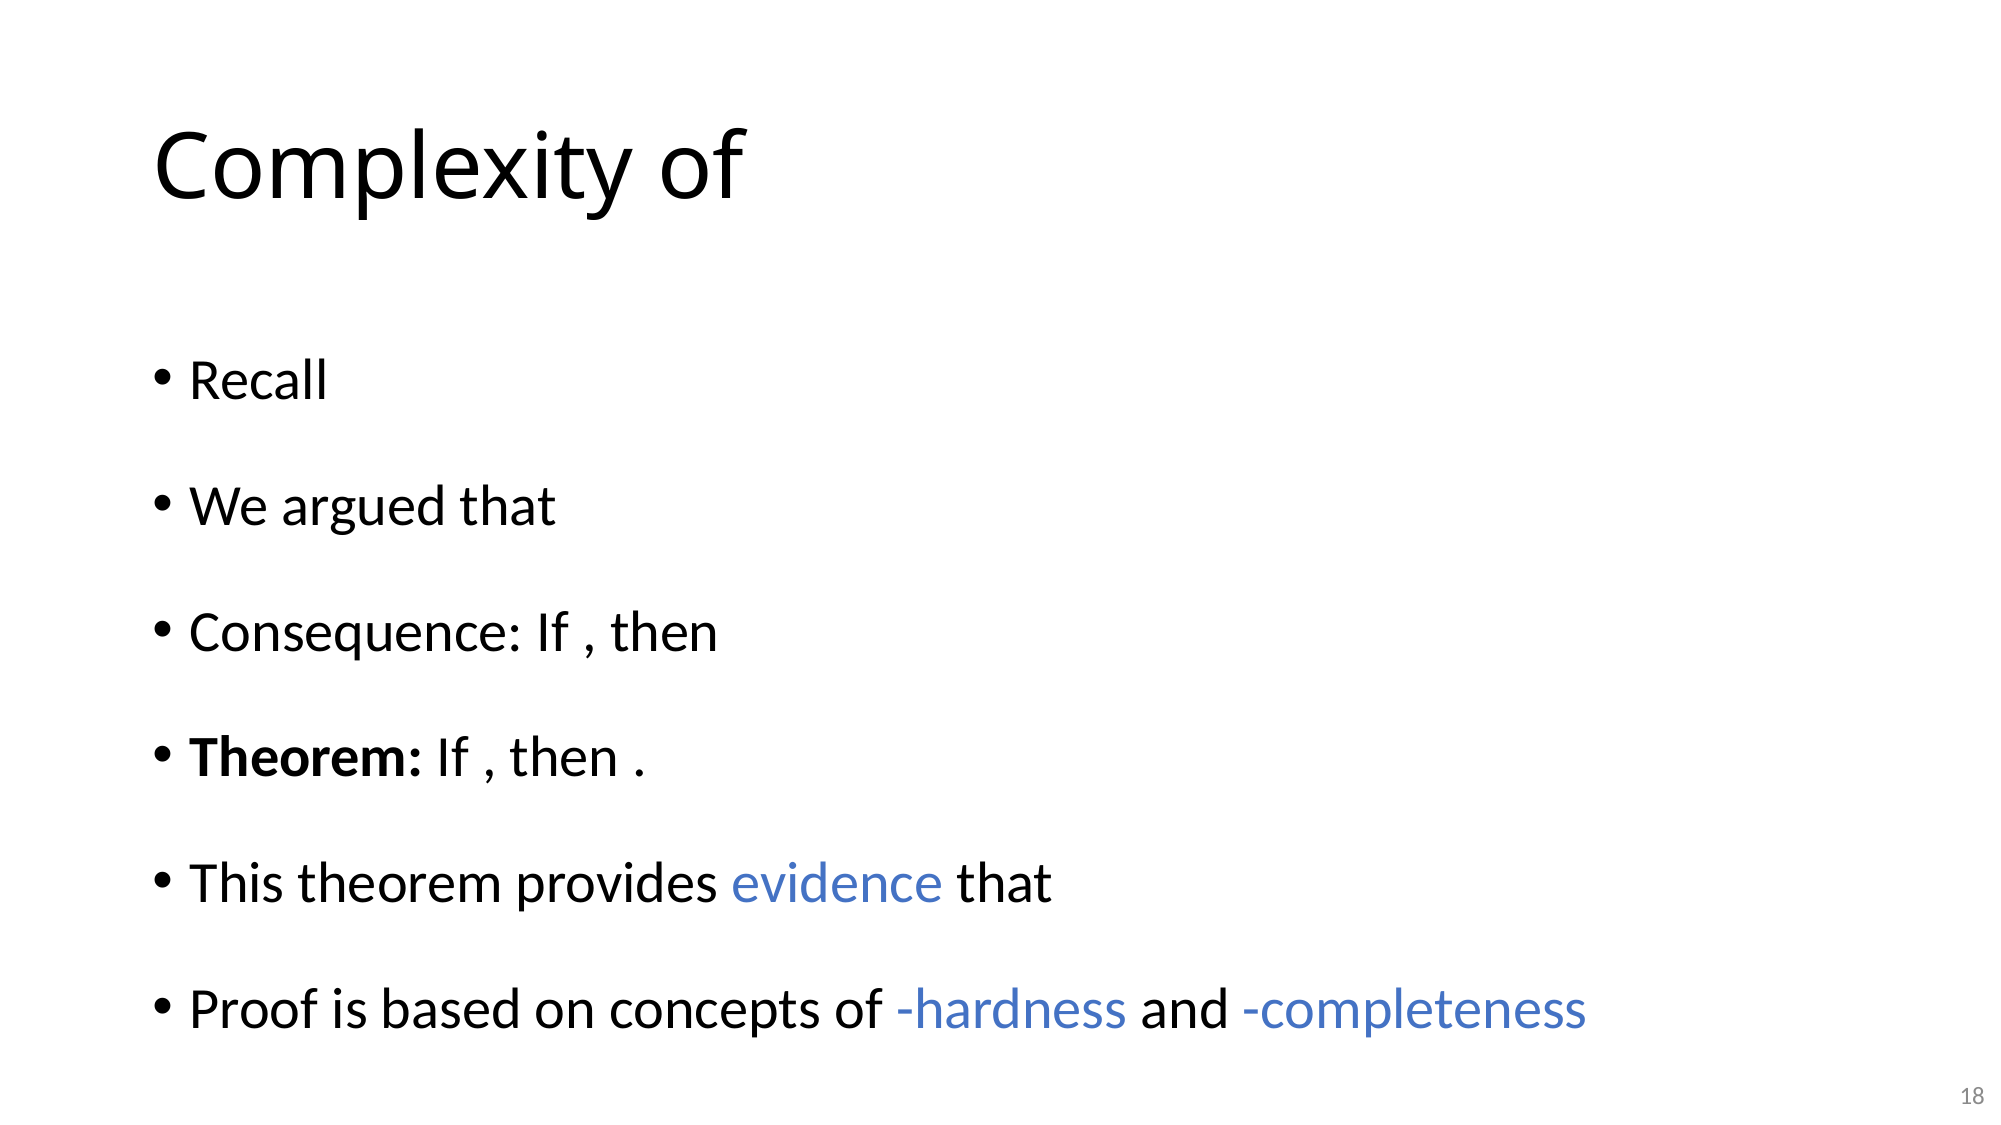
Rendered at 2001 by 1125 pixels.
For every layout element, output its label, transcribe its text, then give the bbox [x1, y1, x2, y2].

slide_number 18 [1550, 1064, 2000, 1125]
